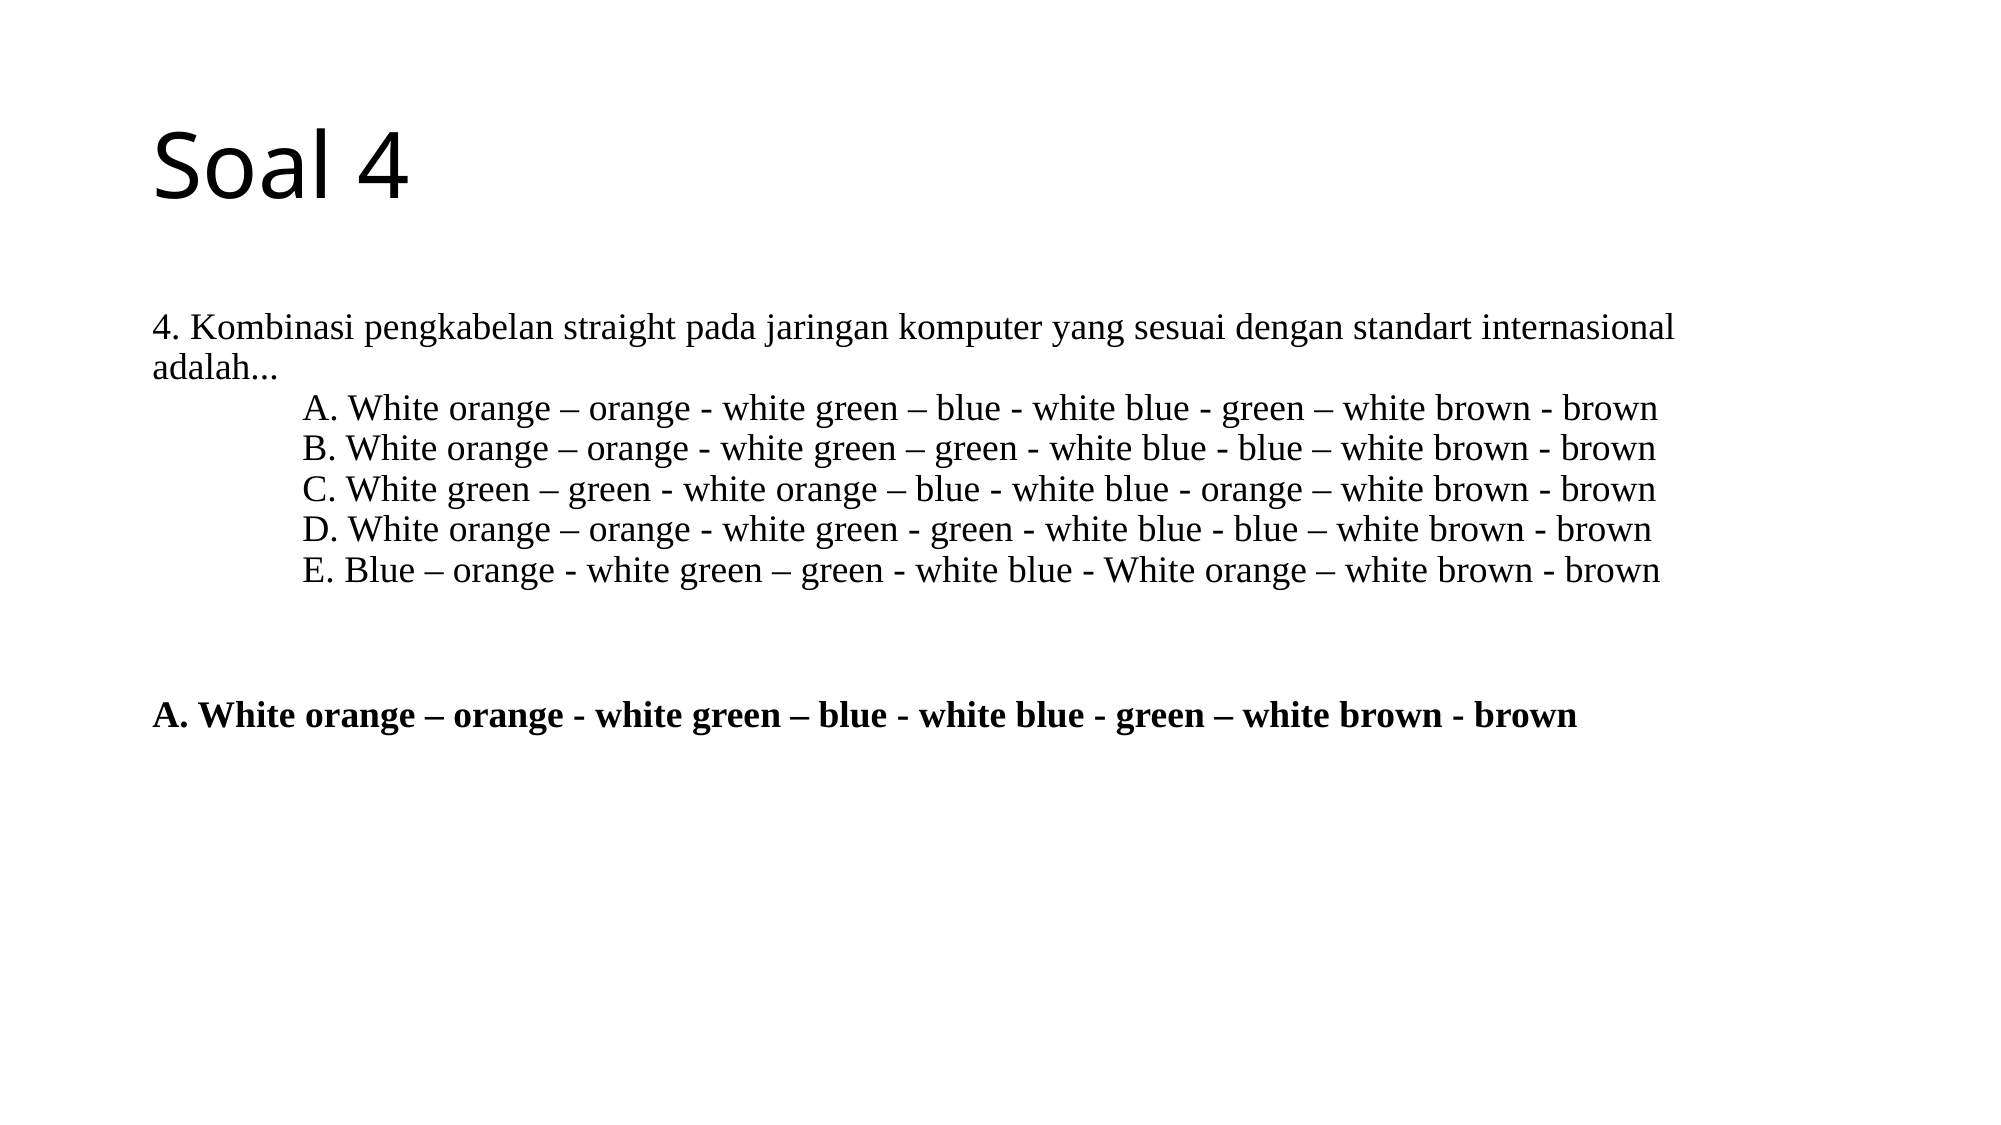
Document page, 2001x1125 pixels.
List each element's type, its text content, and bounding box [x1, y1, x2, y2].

list 4. Kombinasi pengkabelan straight pada jaringan komputer yang sesuai dengan standart internasional adalah... A. White orange – orange - white green – blue - white blue - green – white brown - brown B. White orange – orange - white green – green - white blue - blue – white brown - brown C. White green – green - white orange – blue - white blue - orange – white brown - brown D. White orange – orange - white green - green - white blue - blue – white brown - brown E. Blue – orange - white green – green - white blue - White orange – white brown - brown [137, 299, 1863, 633]
text_box A. White orange – orange - white green – blue - white blue - green – white brown - brown [137, 687, 1863, 882]
title Soal 4 [137, 59, 1863, 278]
